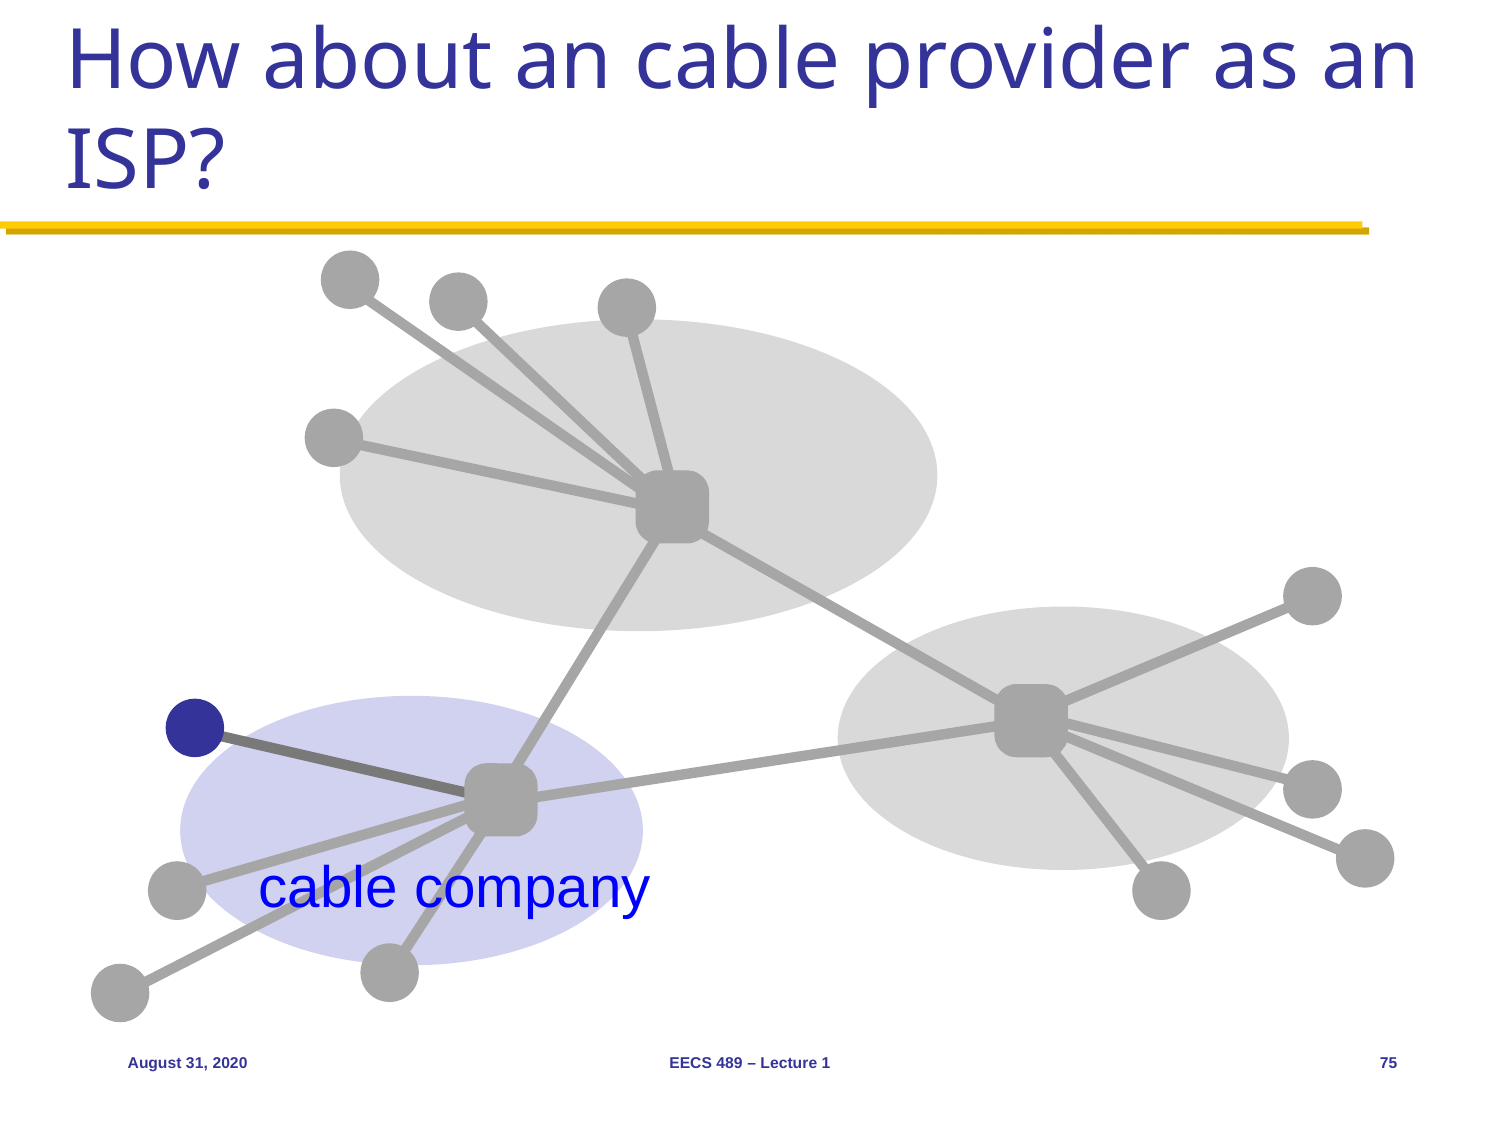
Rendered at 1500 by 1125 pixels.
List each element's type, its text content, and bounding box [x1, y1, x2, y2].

text_box [304, 408, 364, 468]
text_box cable company [180, 842, 730, 925]
text_box [635, 470, 710, 544]
text_box [597, 278, 657, 337]
text_box [464, 763, 538, 837]
text_box [339, 319, 938, 632]
text_box [1132, 861, 1191, 921]
text_box [320, 250, 380, 310]
text_box [1283, 760, 1342, 819]
title How about an cable provider as an ISP? [49, 24, 1451, 213]
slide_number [112, 1024, 426, 1101]
text_box [165, 698, 225, 758]
text_box [994, 684, 1068, 758]
text_box [90, 963, 150, 1023]
text_box [360, 943, 419, 1003]
text_box [1283, 566, 1342, 626]
text_box [837, 606, 1289, 871]
text_box [246, 925, 577, 966]
slide_number 75 [1312, 1024, 1413, 1101]
text_box [429, 272, 488, 331]
text_box [180, 695, 643, 842]
footer EECS 489 – Lecture 1 [512, 1024, 988, 1101]
text_box [147, 861, 180, 921]
text_box [1335, 829, 1395, 888]
